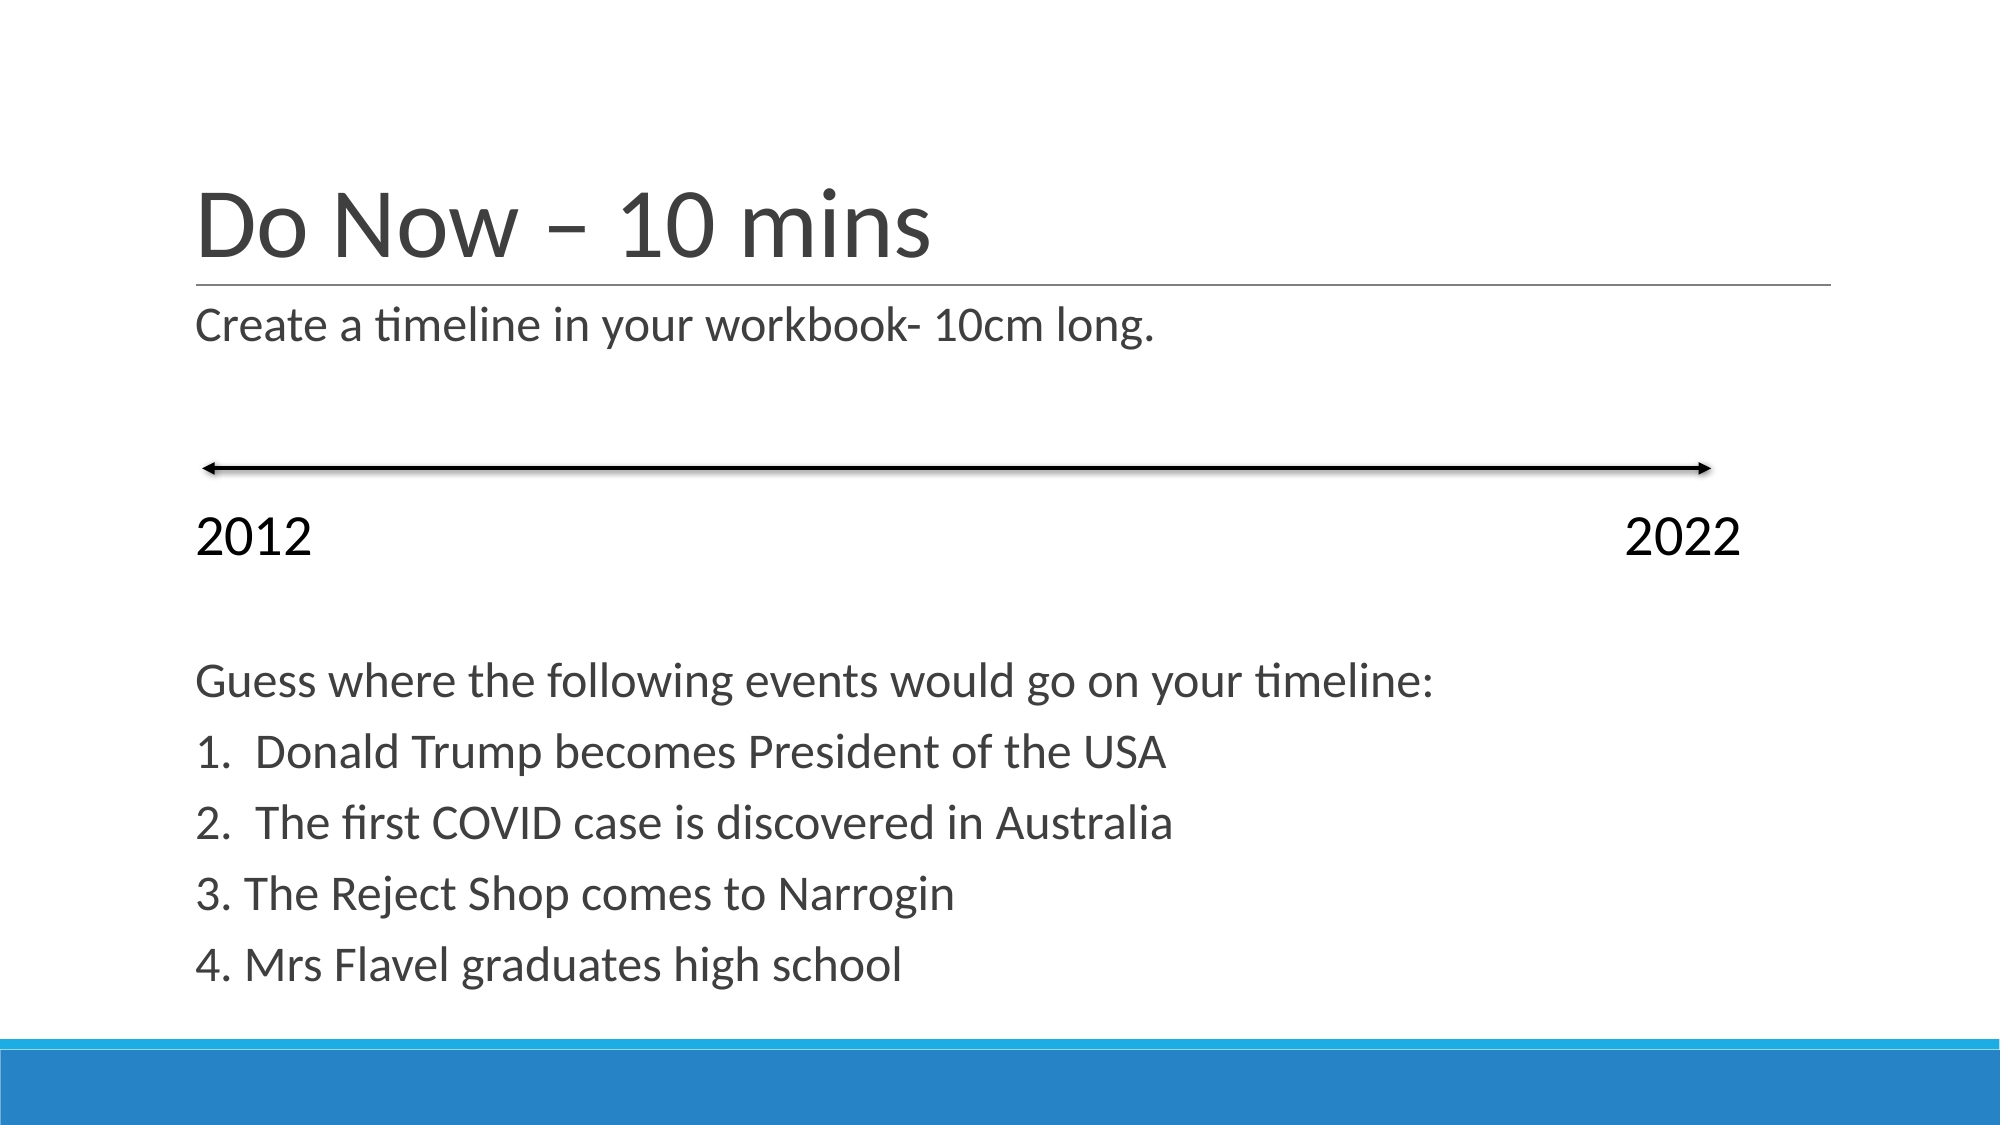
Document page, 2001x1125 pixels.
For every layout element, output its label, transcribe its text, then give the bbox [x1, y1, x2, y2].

text_box 2012 [179, 489, 364, 575]
title Do Now – 10 mins [180, 47, 1830, 285]
text_box 2022 [1609, 489, 1830, 575]
list Create a timeline in your workbook- 10cm long. Guess where the following events would go on your timeline: 1. Donald Trump becomes President of the USA 2. The first COVID case is discovered in Australia 3. The Reject Shop comes to Narrogin 4. Mrs Flavel graduates high school [180, 300, 1852, 1023]
